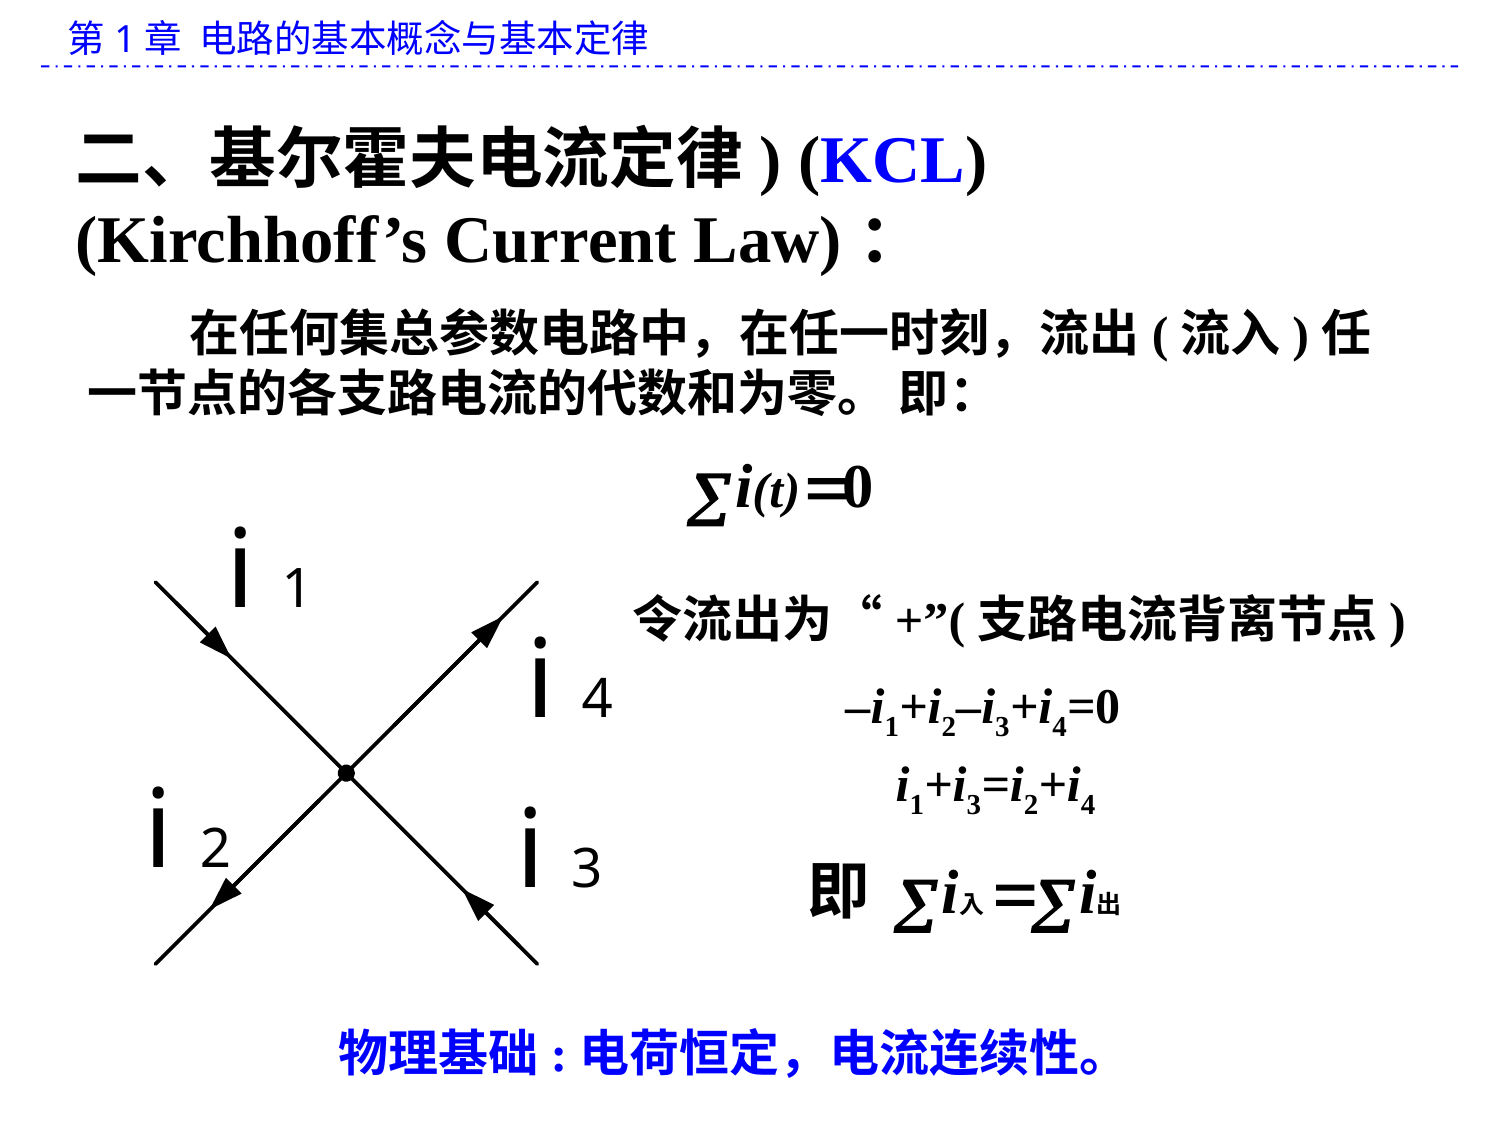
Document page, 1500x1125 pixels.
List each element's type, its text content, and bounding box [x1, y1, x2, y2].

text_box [141, 489, 613, 970]
text_box 物理基础:电荷恒定，电流连续性。 [209, 1014, 1259, 1090]
text_box i1+i3=i2+i4 [713, 744, 1277, 828]
text_box 令流出为“+”(支路电流背离节点) [618, 580, 1453, 655]
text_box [683, 459, 876, 533]
text_box 二、基尔霍夫电流定律) (KCL) (Kirchhoff’s Current Law)： [61, 108, 1413, 283]
text_box 在任何集总参数电路中，在任一时刻，流出(流入)任一节点的各支路电流的代数和为零。 即： [73, 294, 1427, 429]
text_box –i1+i2–i3+i4=0 [718, 666, 1248, 744]
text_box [809, 861, 1125, 940]
